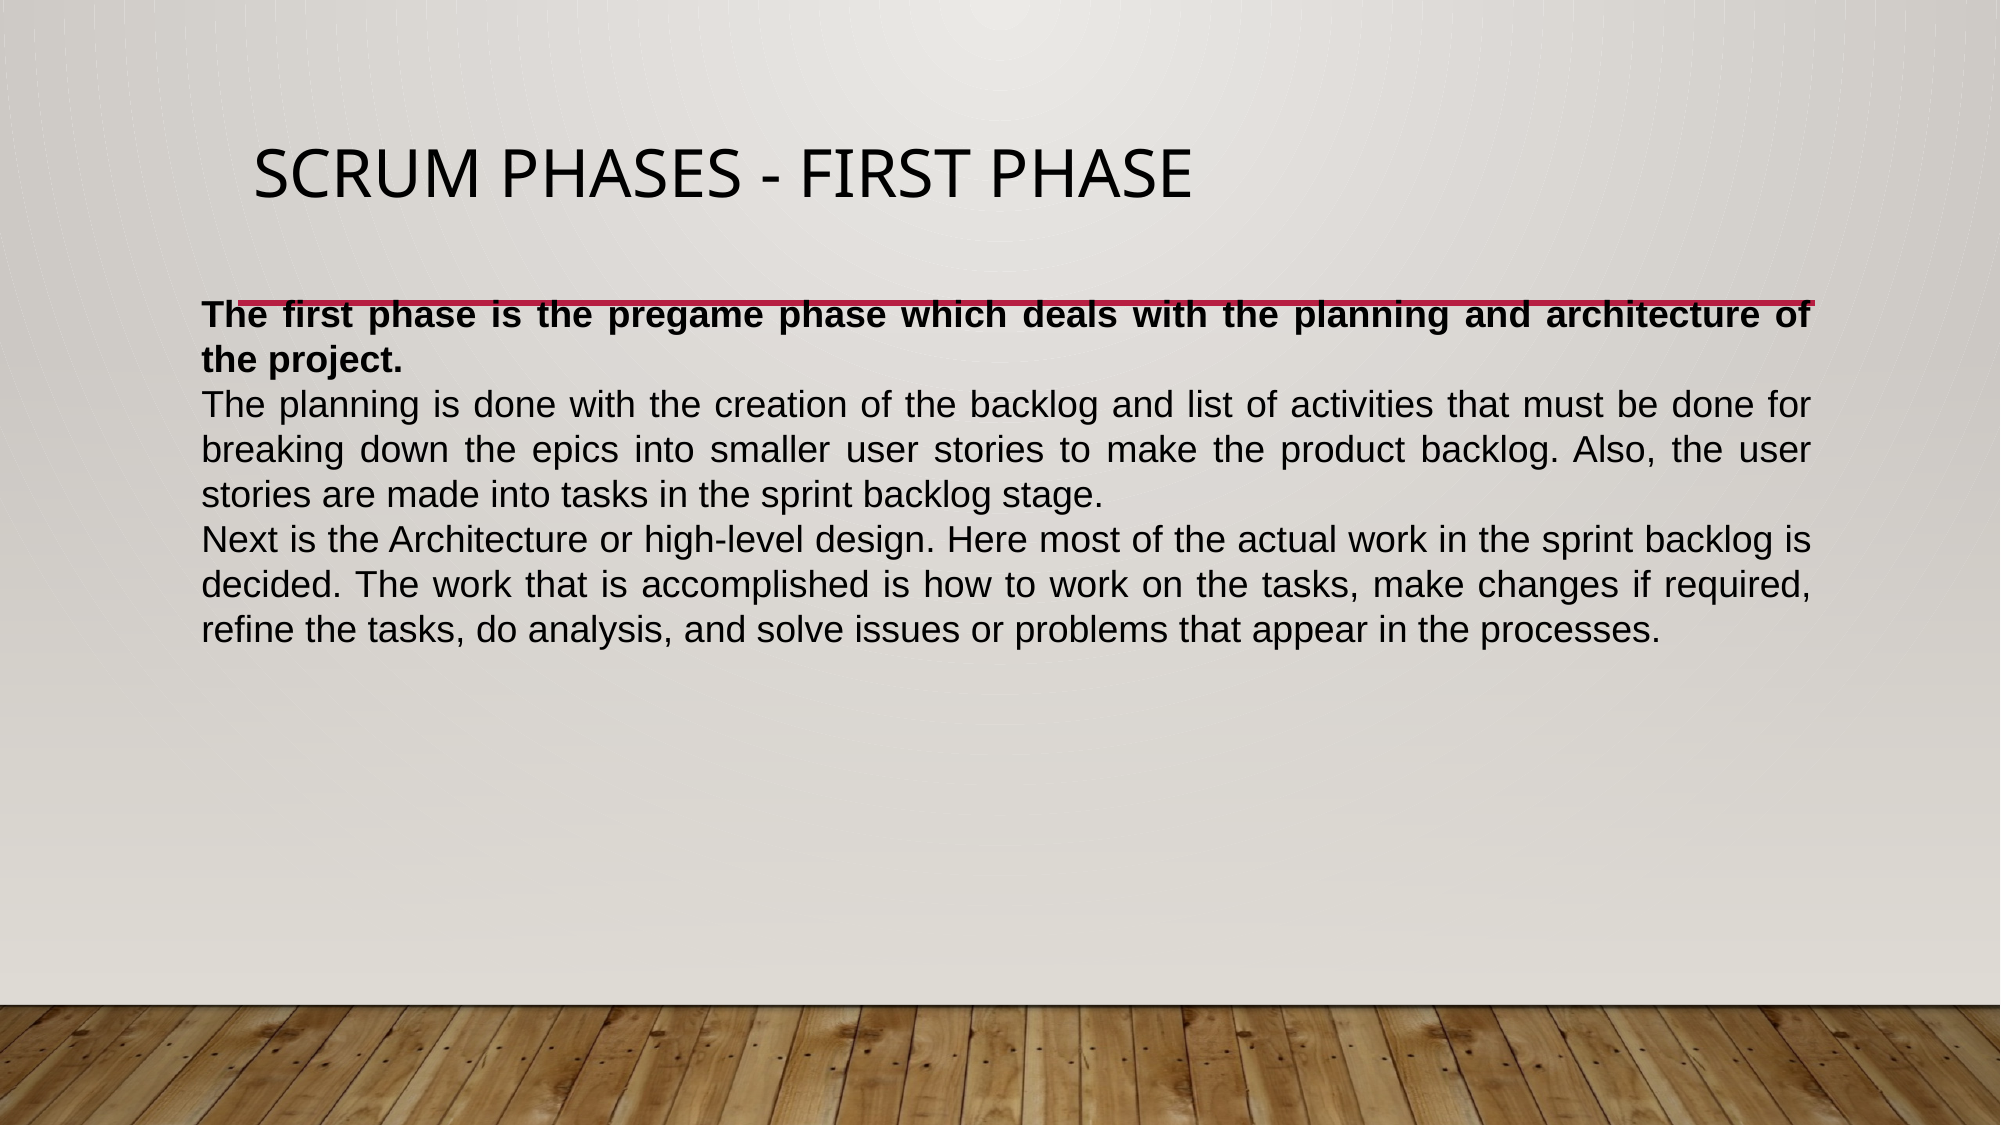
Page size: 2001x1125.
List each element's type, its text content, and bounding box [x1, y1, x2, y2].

title SCRUM PHASES - First Phase [238, 131, 1814, 282]
text_box The first phase is the pregame phase which deals with the planning and architecture of the project. The planning is done with the creation of the backlog and list of activities that must be done for breaking down the epics into smaller user stories to make the product backlog. Also, the user stories are made into tasks in the sprint backlog stage. Next is the Architecture or high-level design. Here most of the actual work in the sprint backlog is decided. The work that is accomplished is how to work on the tasks, make changes if required, refine the tasks, do analysis, and solve issues or problems that appear in the processes. [186, 282, 1827, 657]
picture [0, 1005, 2000, 1125]
